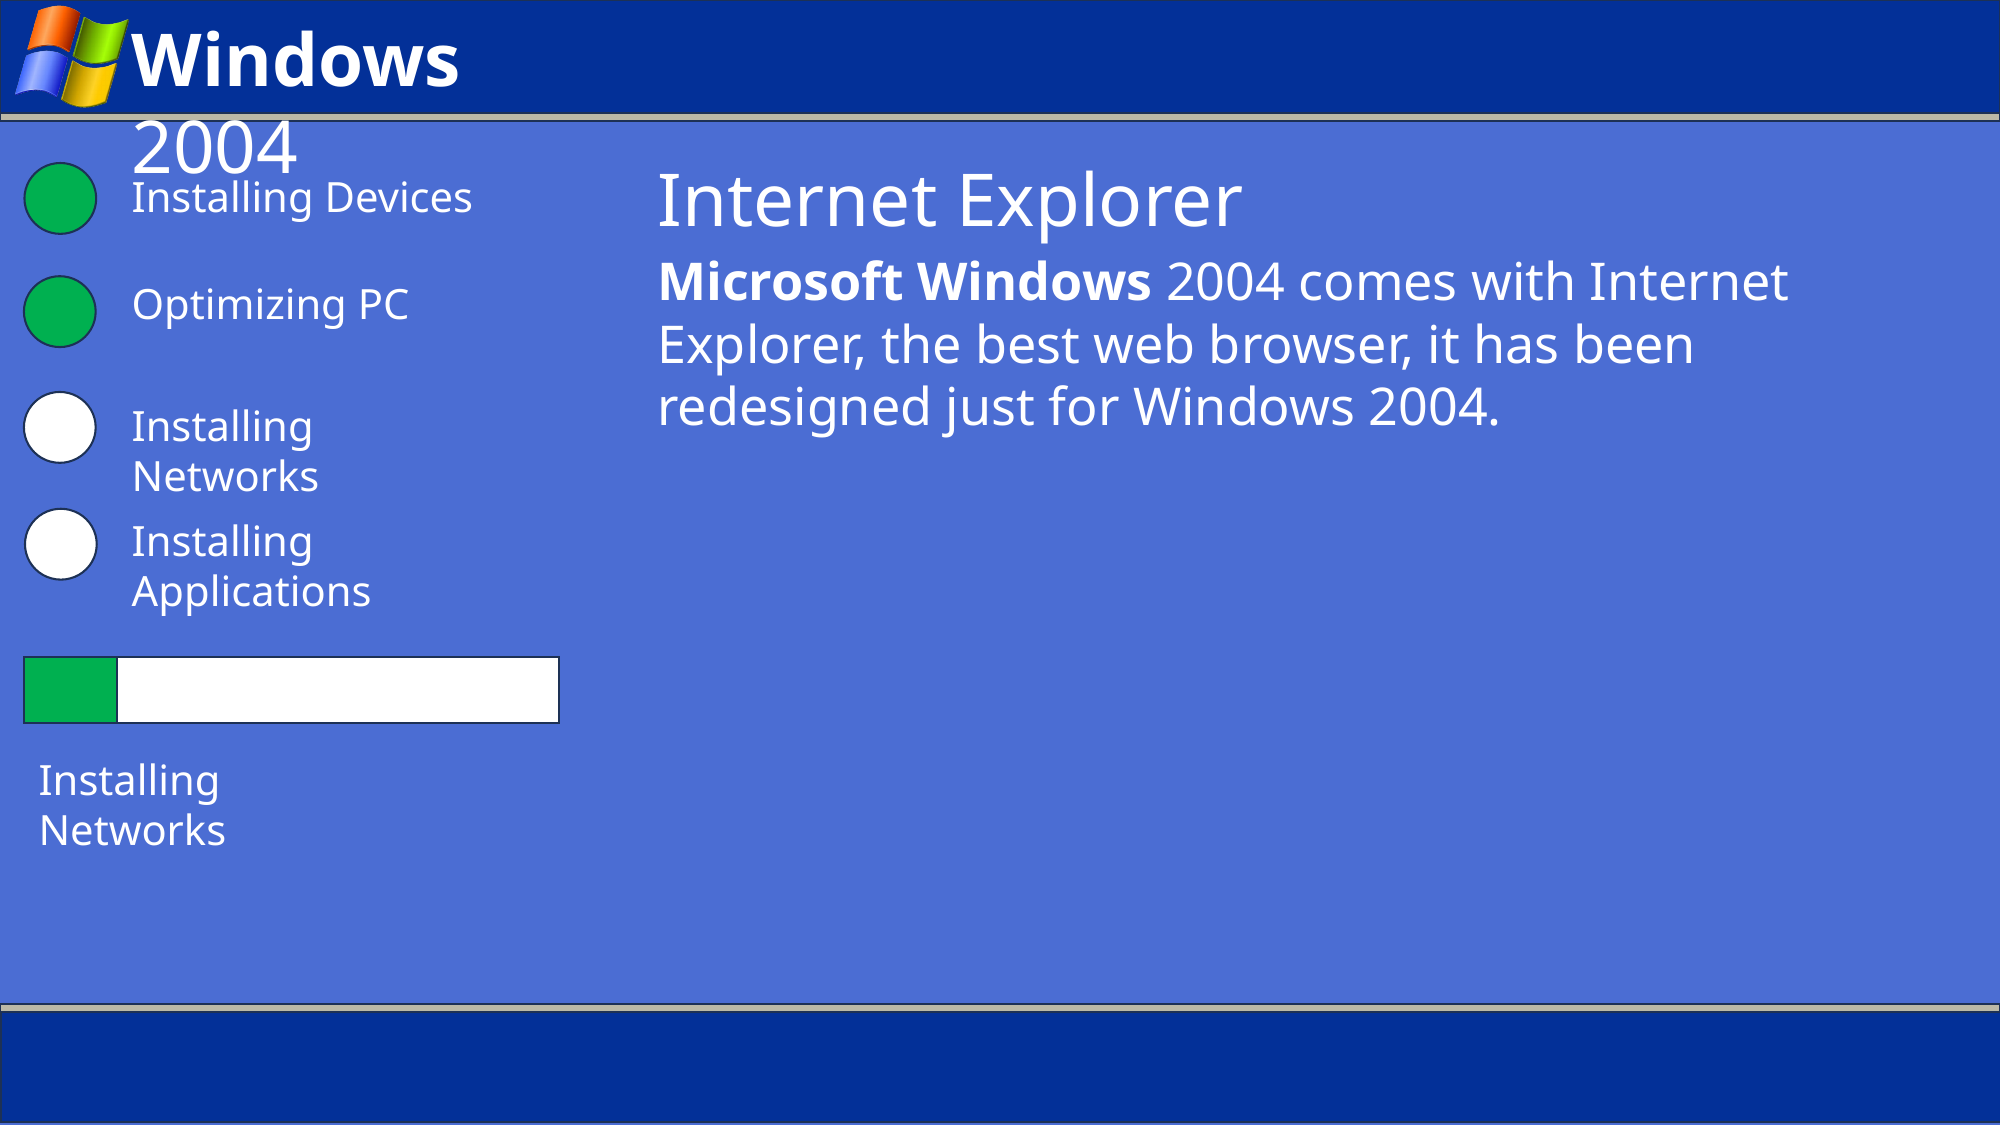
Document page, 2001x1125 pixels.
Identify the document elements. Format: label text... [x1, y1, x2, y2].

text_box [22, 390, 97, 464]
text_box [0, 0, 11, 112]
text_box Internet Explorer [642, 146, 1941, 241]
text_box [22, 275, 97, 349]
text_box [23, 161, 98, 235]
text_box [0, 1013, 2000, 1123]
text_box Installing Networks [116, 391, 527, 507]
text_box Installing Devices [116, 163, 527, 228]
text_box Windows 2004 [116, 5, 643, 196]
text_box [23, 507, 98, 581]
text_box Optimizing PC [116, 270, 527, 336]
text_box [643, 112, 2000, 122]
text_box [116, 656, 560, 724]
text_box [132, 0, 2000, 112]
text_box [0, 112, 116, 122]
picture [11, 0, 132, 114]
text_box Microsoft Windows 2004 comes with Internet Explorer, the best web browser, it has been redesigned just for Windows 2004. [642, 241, 1941, 444]
text_box [0, 1003, 2000, 1013]
text_box [23, 656, 116, 724]
text_box Installing Networks [23, 746, 434, 861]
text_box Installing Applications [116, 507, 579, 623]
